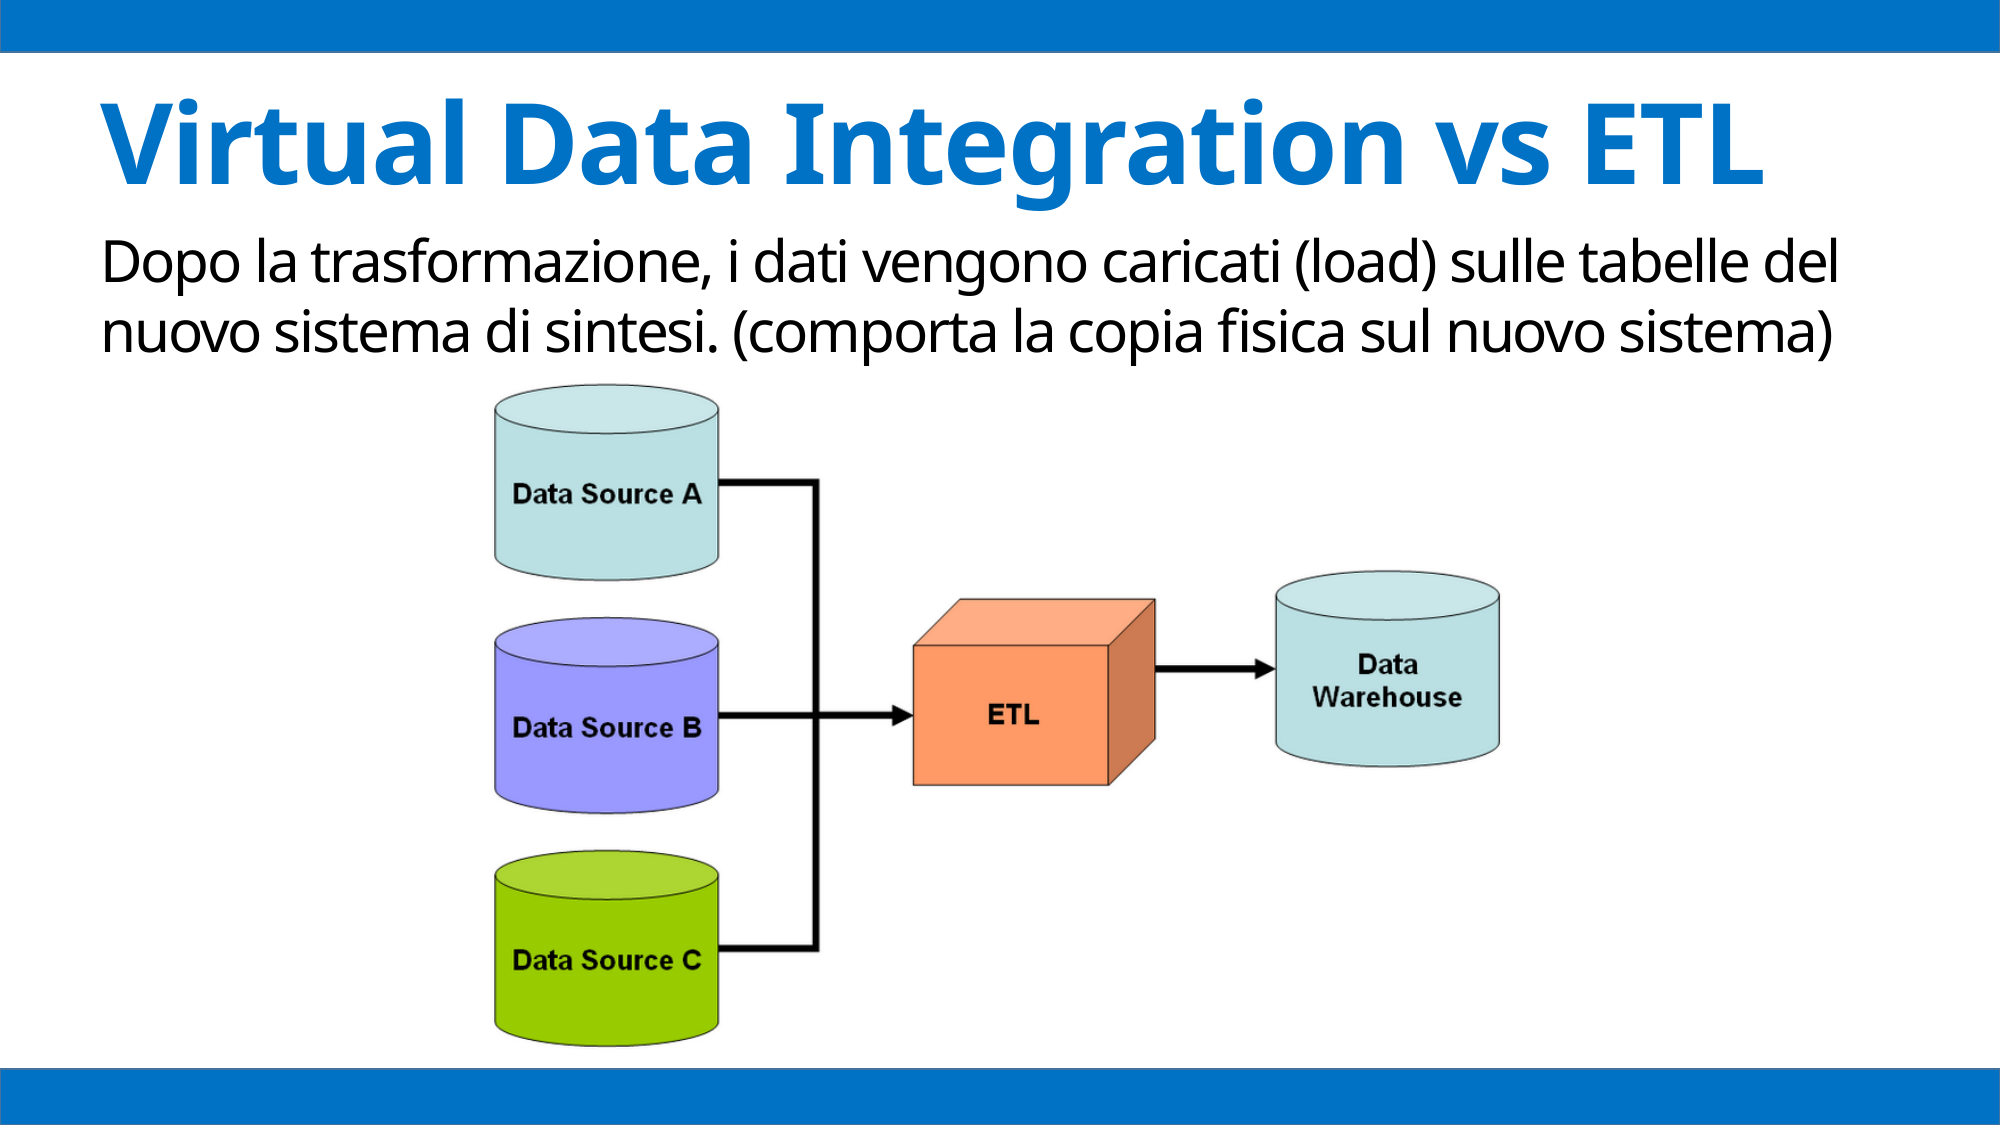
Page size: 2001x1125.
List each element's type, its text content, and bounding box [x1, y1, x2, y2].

text_box [0, 1068, 2000, 1125]
text_box Virtual Data Integration vs ETL [85, 79, 1915, 179]
text_box Dopo la trasformazione, i dati vengono caricati (load) sulle tabelle del nuovo sistema di sintesi. (comporta la copia fisica sul nuovo sistema) [85, 179, 1915, 792]
text_box [0, 0, 2000, 53]
picture [484, 378, 1516, 1056]
